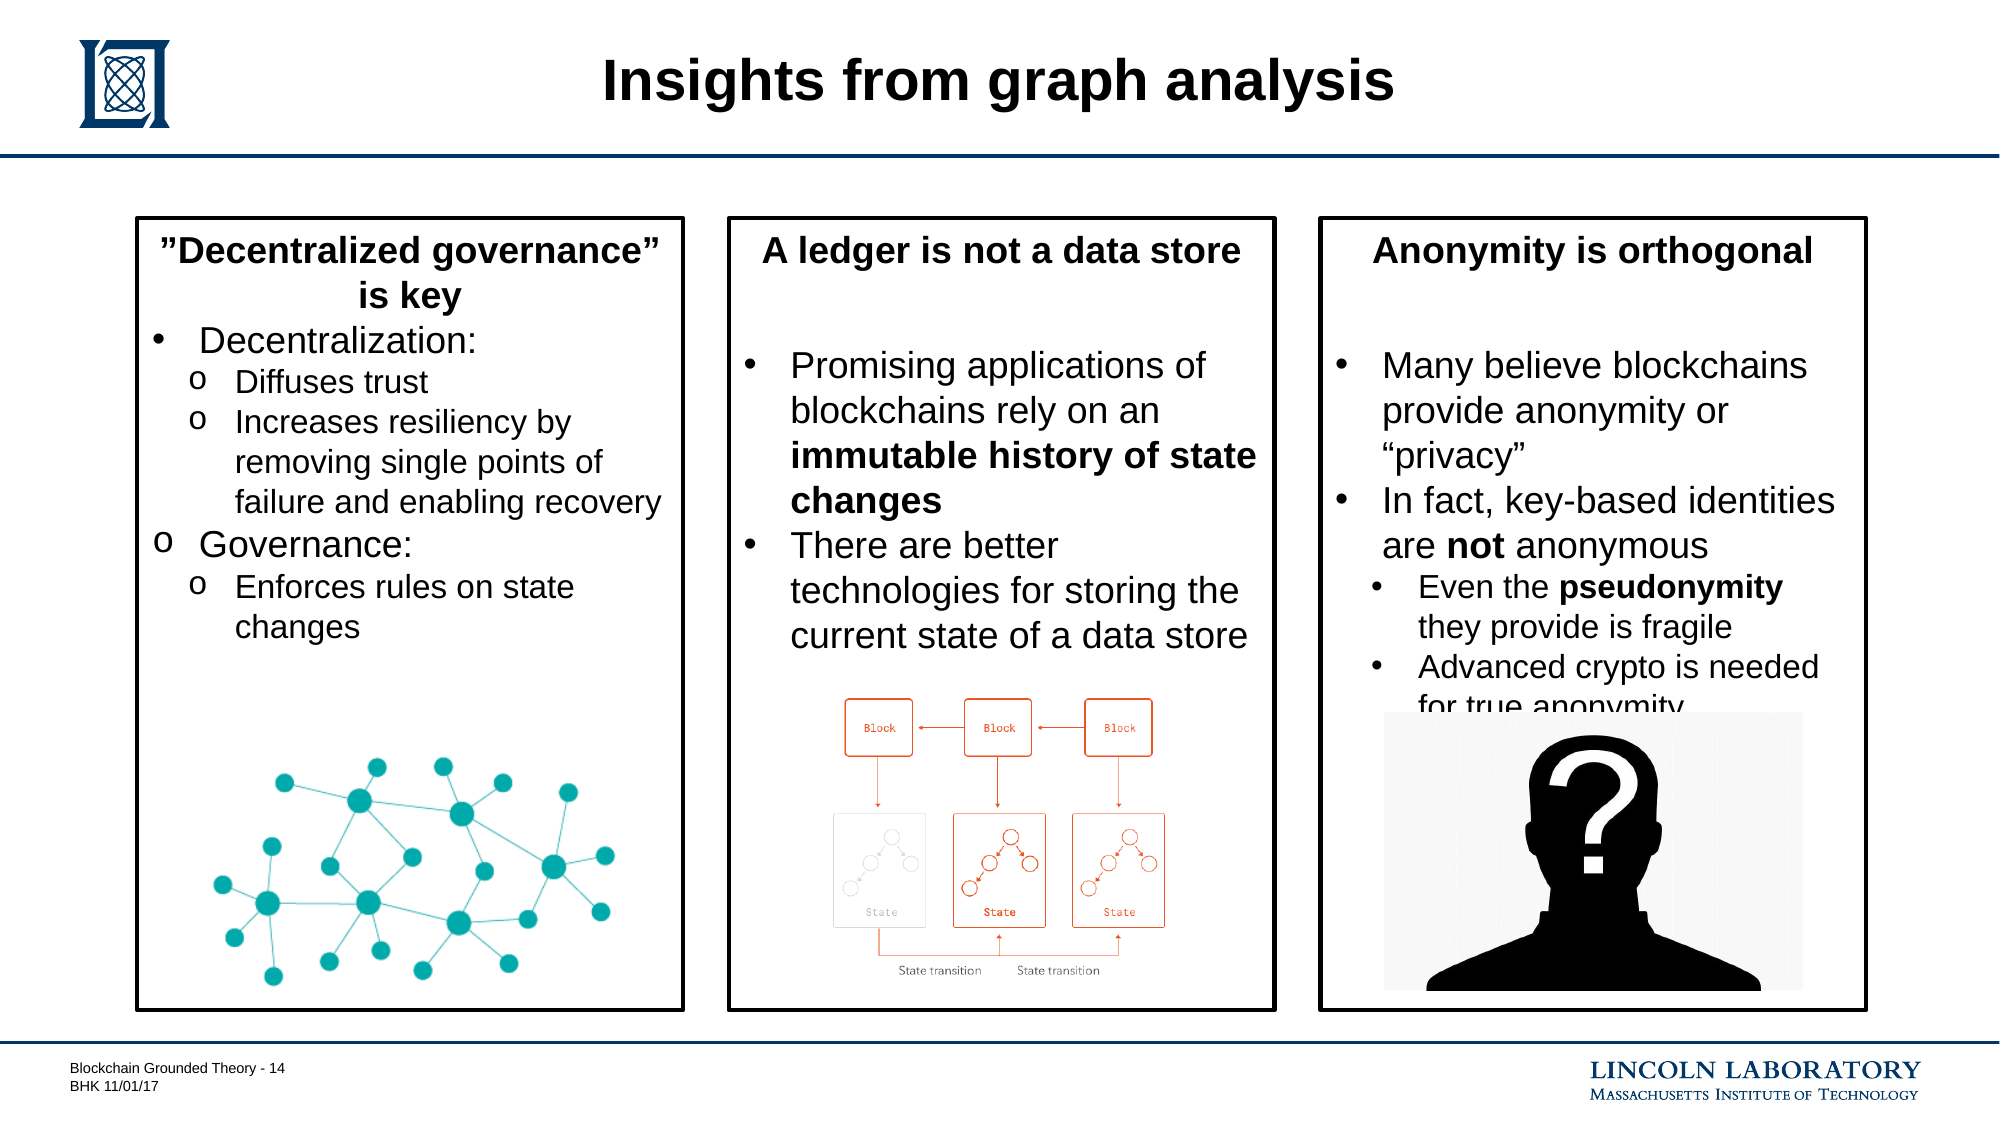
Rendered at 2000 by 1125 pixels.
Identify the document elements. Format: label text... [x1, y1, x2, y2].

list ”Decentralized governance” is key Decentralization: Diffuses trust Increases resiliency by removing single points of failure and enabling recovery Governance: Enforces rules on state changes [135, 216, 685, 1012]
picture [200, 749, 620, 996]
list Anonymity is orthogonal Many believe blockchains provide anonymity or “privacy” In fact, key-based identities are not anonymous Even the pseudonymity they provide is fragile Advanced crypto is needed for true anonymity [1318, 216, 1868, 1012]
picture [829, 691, 1174, 988]
picture [1384, 711, 1803, 991]
picture [1588, 1061, 1921, 1100]
title Insights from graph analysis [205, 16, 1794, 151]
list A ledger is not a data store Promising applications of blockchains rely on an immutable history of state changes There are better technologies for storing the current state of a data store [727, 216, 1277, 1012]
picture [79, 40, 170, 128]
